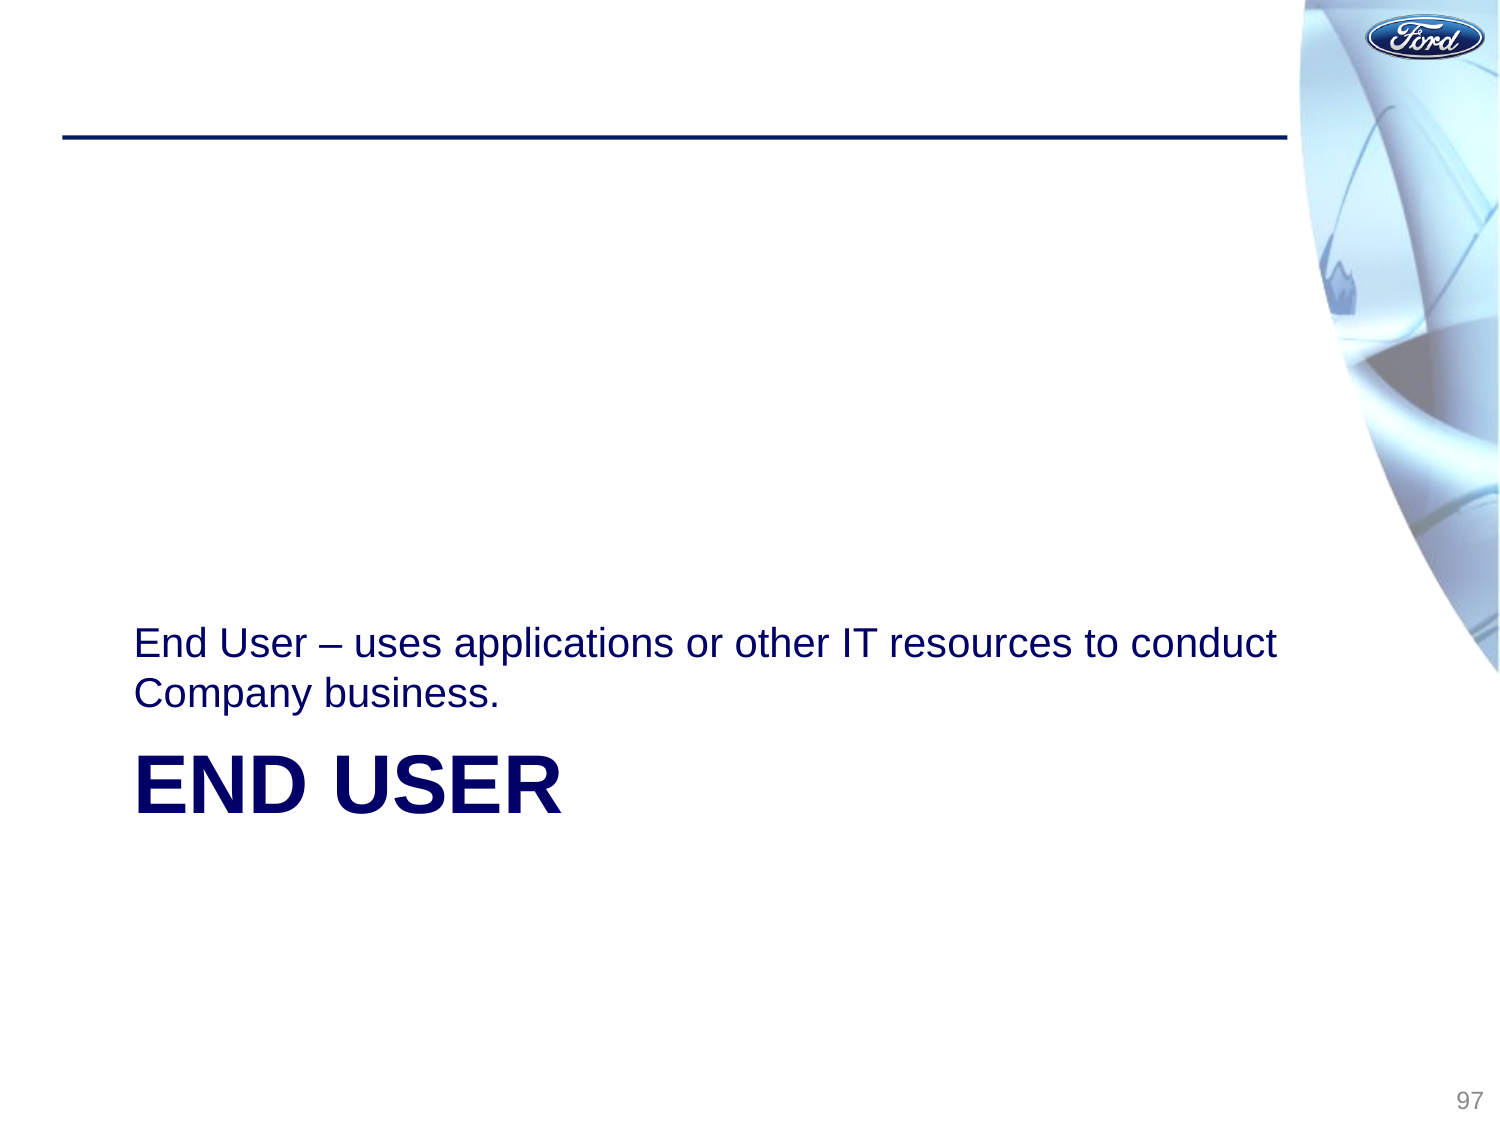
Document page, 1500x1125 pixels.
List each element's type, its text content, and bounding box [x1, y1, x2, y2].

picture [1350, 0, 1500, 75]
title End User [118, 723, 1394, 947]
text_box [1299, 0, 1500, 675]
slide_number 97 [1149, 1074, 1500, 1125]
list End User – uses applications or other IT resources to conduct Company business. [118, 476, 1394, 723]
